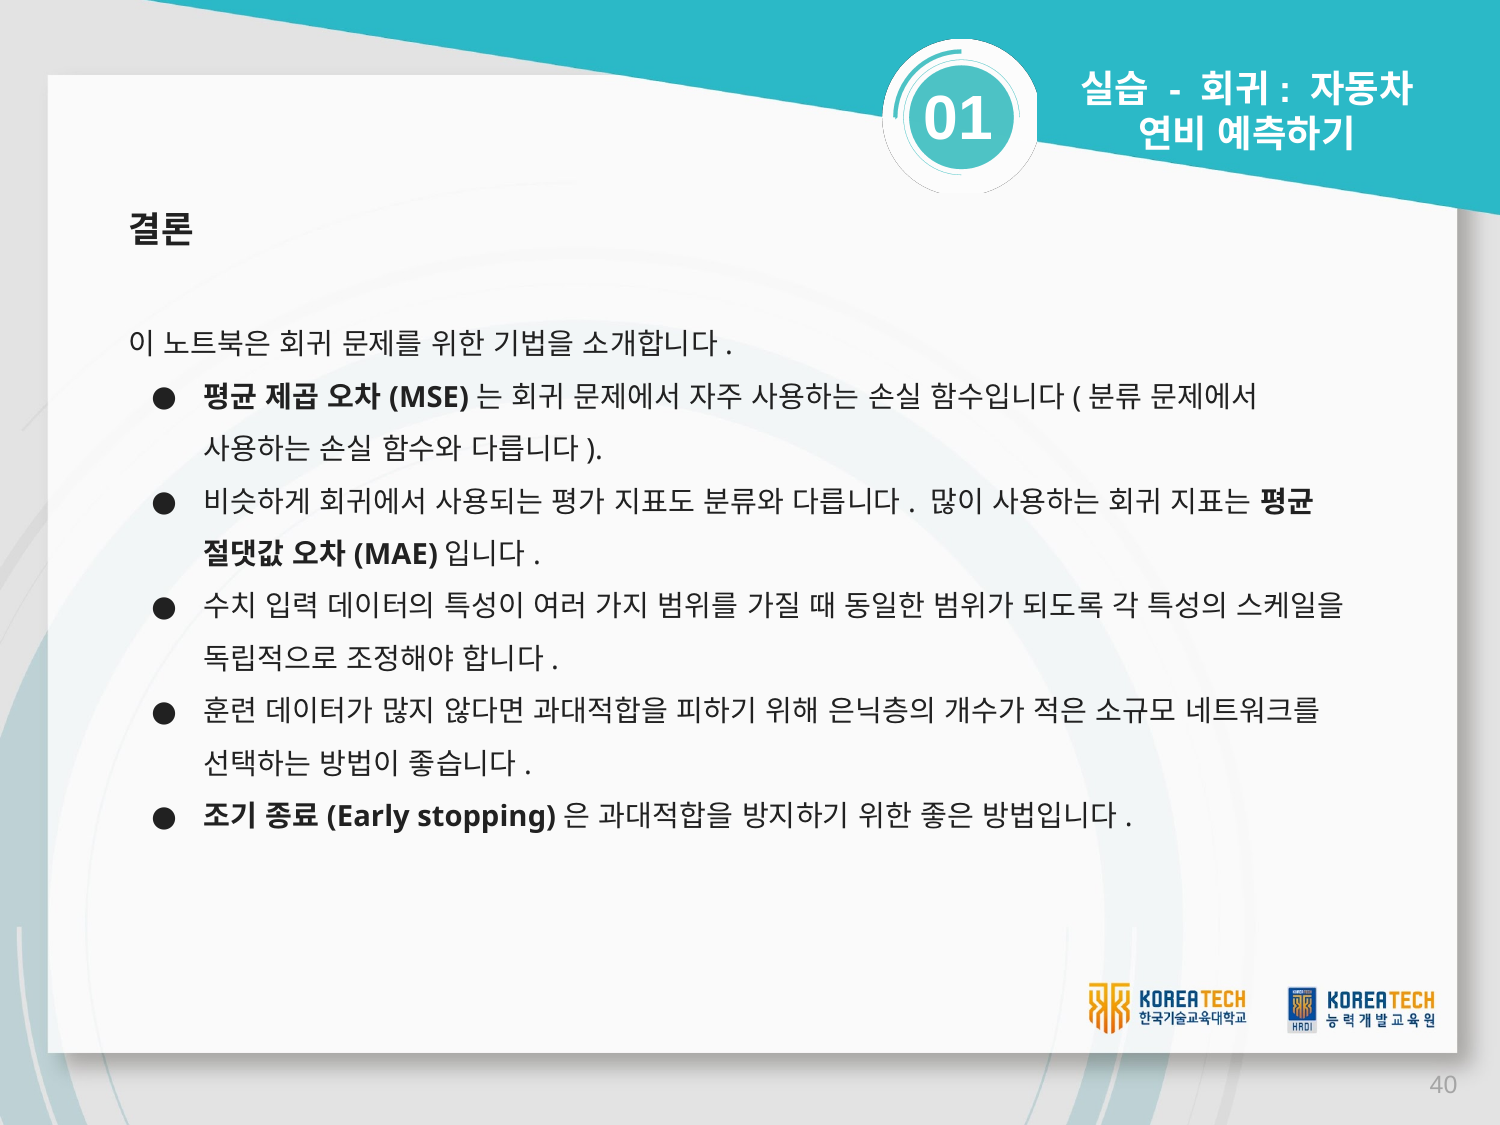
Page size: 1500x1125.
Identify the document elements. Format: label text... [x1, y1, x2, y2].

text_box 실습 - 회귀: 자동차 연비 예측하기 [1053, 57, 1441, 161]
slide_number 40 [1225, 1053, 1473, 1114]
text_box 결론 이 노트북은 회귀 문제를 위한 기법을 소개합니다. 평균 제곱 오차(MSE)는 회귀 문제에서 자주 사용하는 손실 함수입니다(분류 문제에서 사용하는 손실 함수와 다릅니다). 비슷하게 회귀에서 사용되는 평가 지표도 분류와 다릅니다. 많이 사용하는 회귀 지표는 평균 절댓값 오차(MAE)입니다. 수치 입력 데이터의 특성이 여러 가지 범위를 가질 때 동일한 범위가 되도록 각 특성의 스케일을 독립적으로 조정해야 합니다. 훈련 데이터가 많지 않다면 과대적합을 피하기 위해 은닉층의 개수가 적은 소규모 네트워크를 선택하는 방법이 좋습니다. 조기 종료(Early stopping)은 과대적합을 방지하기 위한 좋은 방법입니다. [113, 192, 1375, 944]
picture [0, 0, 1500, 1125]
